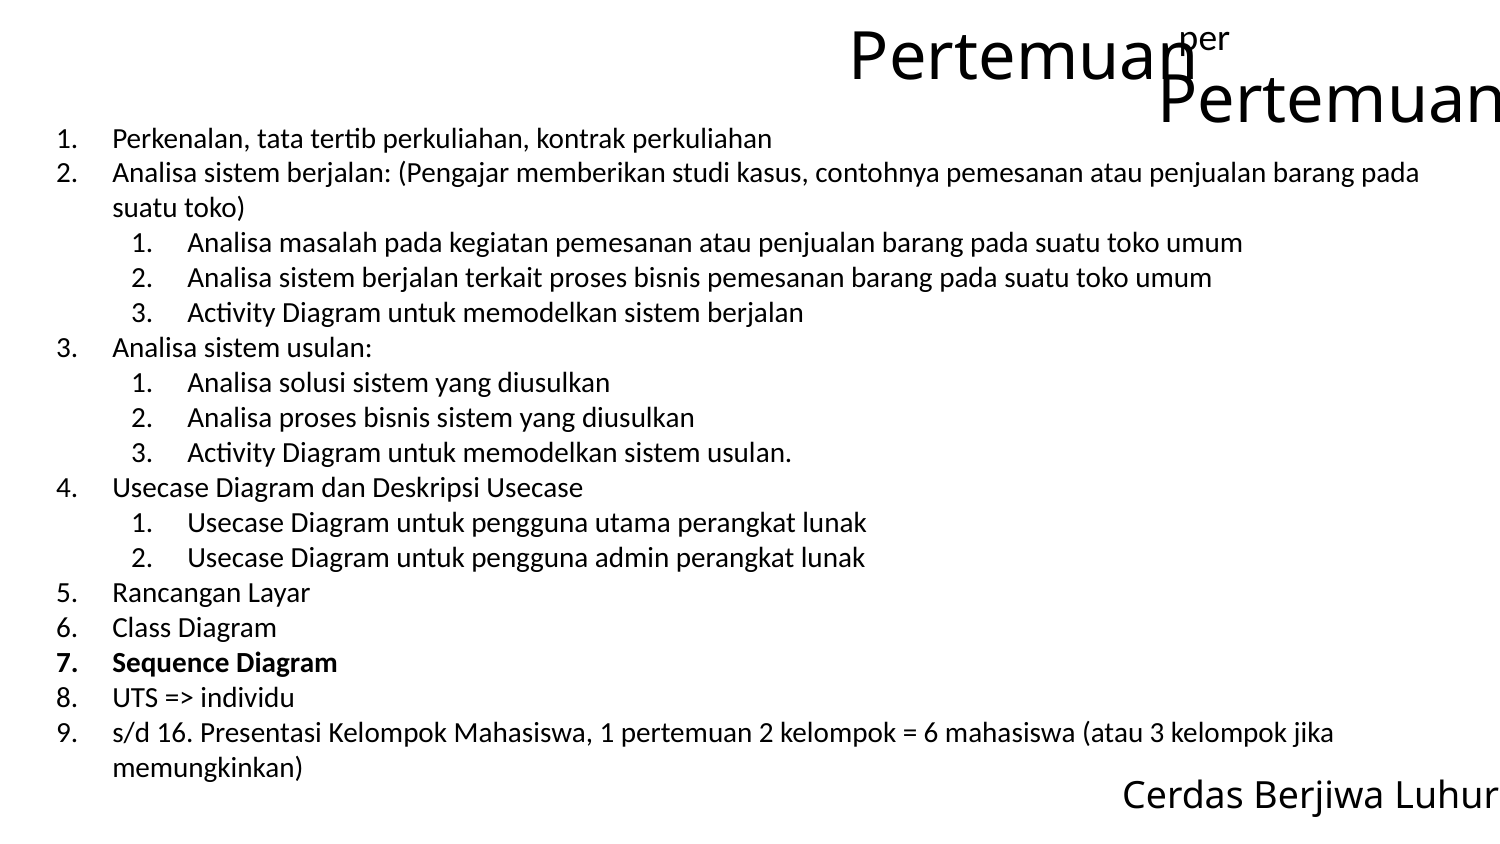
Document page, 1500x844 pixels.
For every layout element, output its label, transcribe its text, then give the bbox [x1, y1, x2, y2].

text_box per [1163, 5, 1246, 48]
text_box Pertemuan [834, 5, 1163, 101]
text_box Pertemuan [1142, 48, 1500, 144]
text_box Cerdas Berjiwa Luhur [1107, 763, 1500, 824]
text_box Perkenalan, tata tertib perkuliahan, kontrak perkuliahan Analisa sistem berjalan: (Pengajar memberikan studi kasus, contohnya pemesanan atau penjualan barang pada suatu toko) Analisa masalah pada kegiatan pemesanan atau penjualan barang pada suatu toko umum Analisa sistem berjalan terkait proses bisnis pemesanan barang pada suatu toko umum Activity Diagram untuk memodelkan sistem berjalan Analisa sistem usulan: Analisa solusi sistem yang diusulkan Analisa proses bisnis sistem yang diusulkan Activity Diagram untuk memodelkan sistem usulan. Usecase Diagram dan Deskripsi Usecase Usecase Diagram untuk pengguna utama perangkat lunak Usecase Diagram untuk pengguna admin perangkat lunak Rancangan Layar Class Diagram Sequence Diagram UTS => individu s/d 16. Presentasi Kelompok Mahasiswa, 1 pertemuan 2 kelompok = 6 mahasiswa (atau 3 kelompok jika memungkinkan) [41, 111, 1453, 826]
